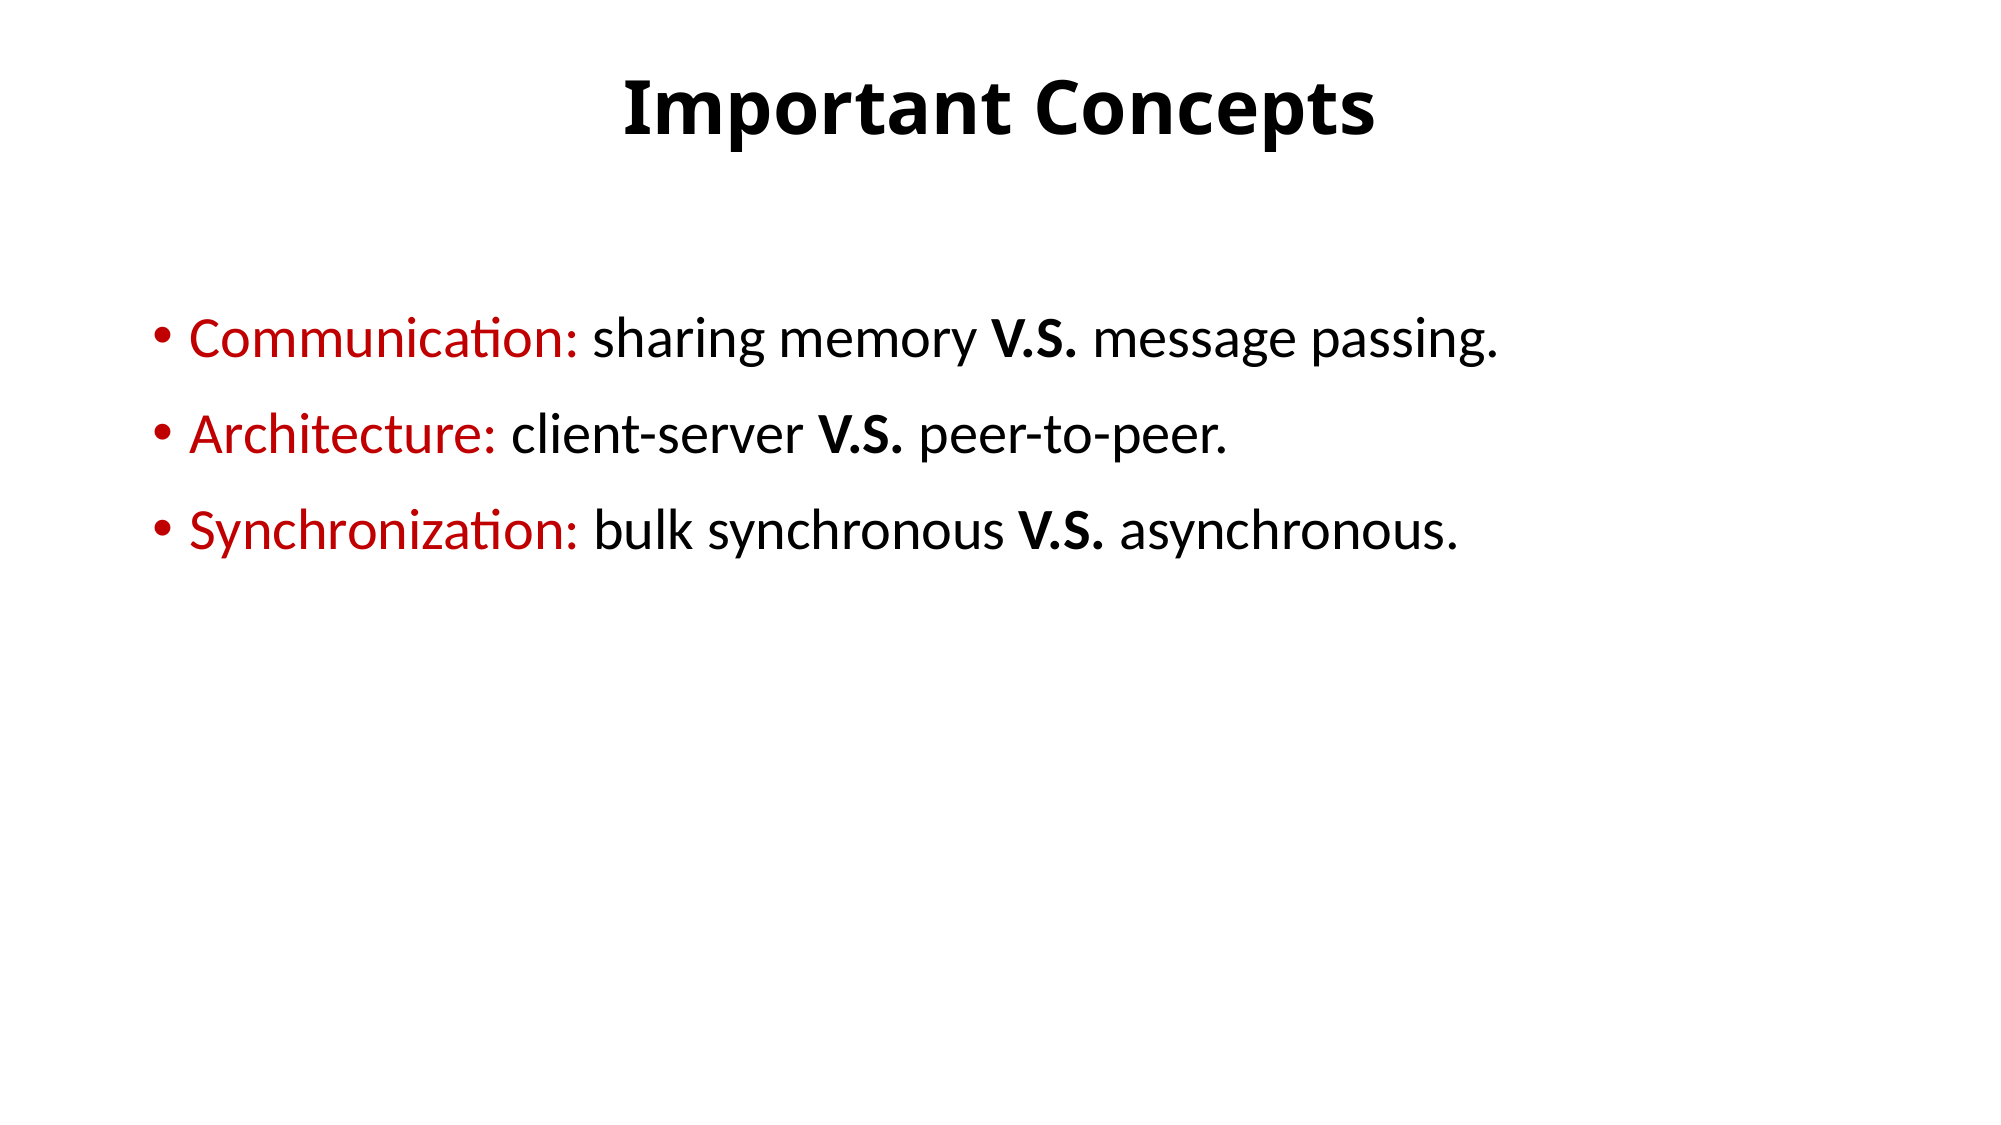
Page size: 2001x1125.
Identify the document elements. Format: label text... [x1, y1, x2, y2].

list Communication: sharing memory V.S. message passing. Architecture: client-server V.S. peer-to-peer. Synchronization: bulk synchronous V.S. asynchronous. [137, 299, 1863, 1014]
text_box Important Concepts [137, 1, 1863, 219]
